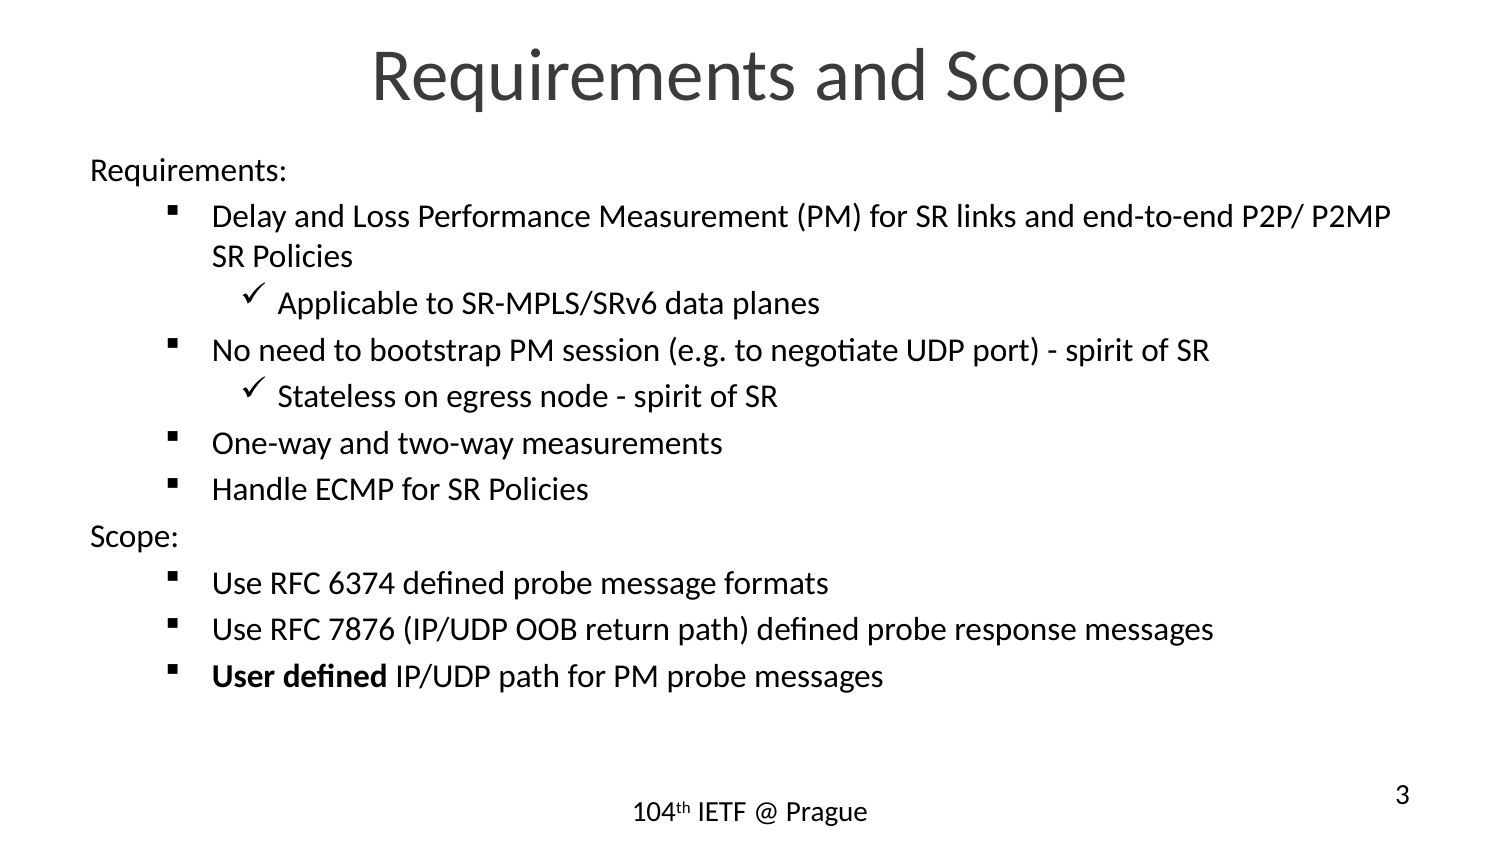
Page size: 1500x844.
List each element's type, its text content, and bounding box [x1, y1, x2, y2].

title Requirements and Scope [74, 0, 1426, 140]
list Requirements: Delay and Loss Performance Measurement (PM) for SR links and end-to-end P2P/ P2MP SR Policies Applicable to SR-MPLS/SRv6 data planes No need to bootstrap PM session (e.g. to negotiate UDP port) - spirit of SR Stateless on egress node - spirit of SR One-way and two-way measurements Handle ECMP for SR Policies Scope: Use RFC 6374 defined probe message formats Use RFC 7876 (IP/UDP OOB return path) defined probe response messages User defined IP/UDP path for PM probe messages [74, 140, 1426, 735]
footer 104th IETF @ Prague [512, 784, 988, 844]
slide_number 3 [1074, 768, 1426, 828]
